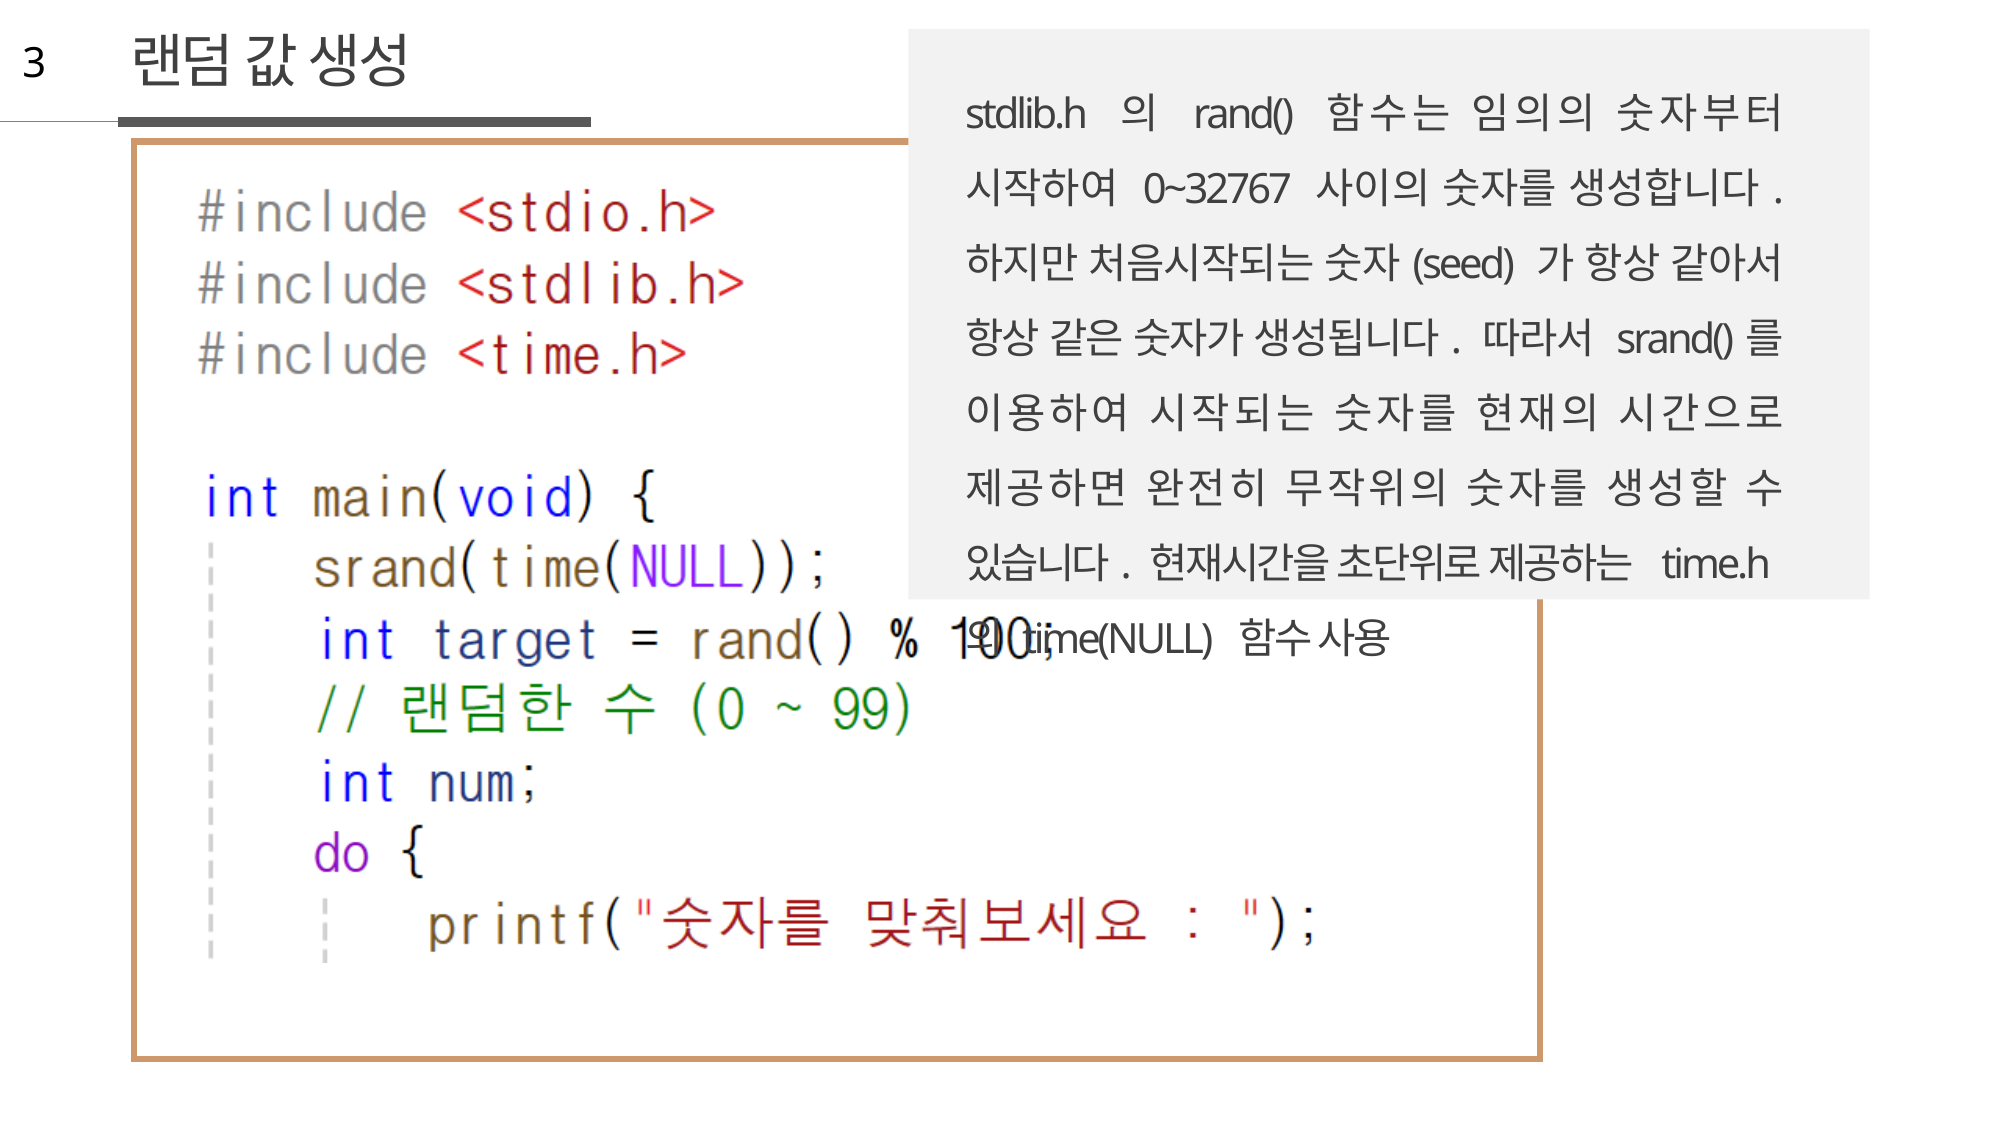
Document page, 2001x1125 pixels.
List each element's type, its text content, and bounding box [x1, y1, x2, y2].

picture [193, 180, 1330, 963]
text_box [133, 140, 1541, 1060]
text_box 랜덤 값 생성 [115, 16, 427, 102]
text_box stdlib.h 의 rand() 함수는 임의의 숫자부터 시작하여 0~32767 사이의 숫자를 생성합니다. 하지만 처음시작되는 숫자(seed) 가 항상 같아서 항상 같은 숫자가 생성됩니다. 따라서 srand()를 이용하여 시작되는 숫자를 현재의 시간으로 제공하면 완전히 무작위의 숫자를 생성할 수 있습니다. 현재시간을 초단위로 제공하는 time.h의 time(NULL) 함수 사용 [950, 54, 1796, 669]
text_box [907, 28, 1871, 600]
text_box 3 [7, 28, 62, 94]
